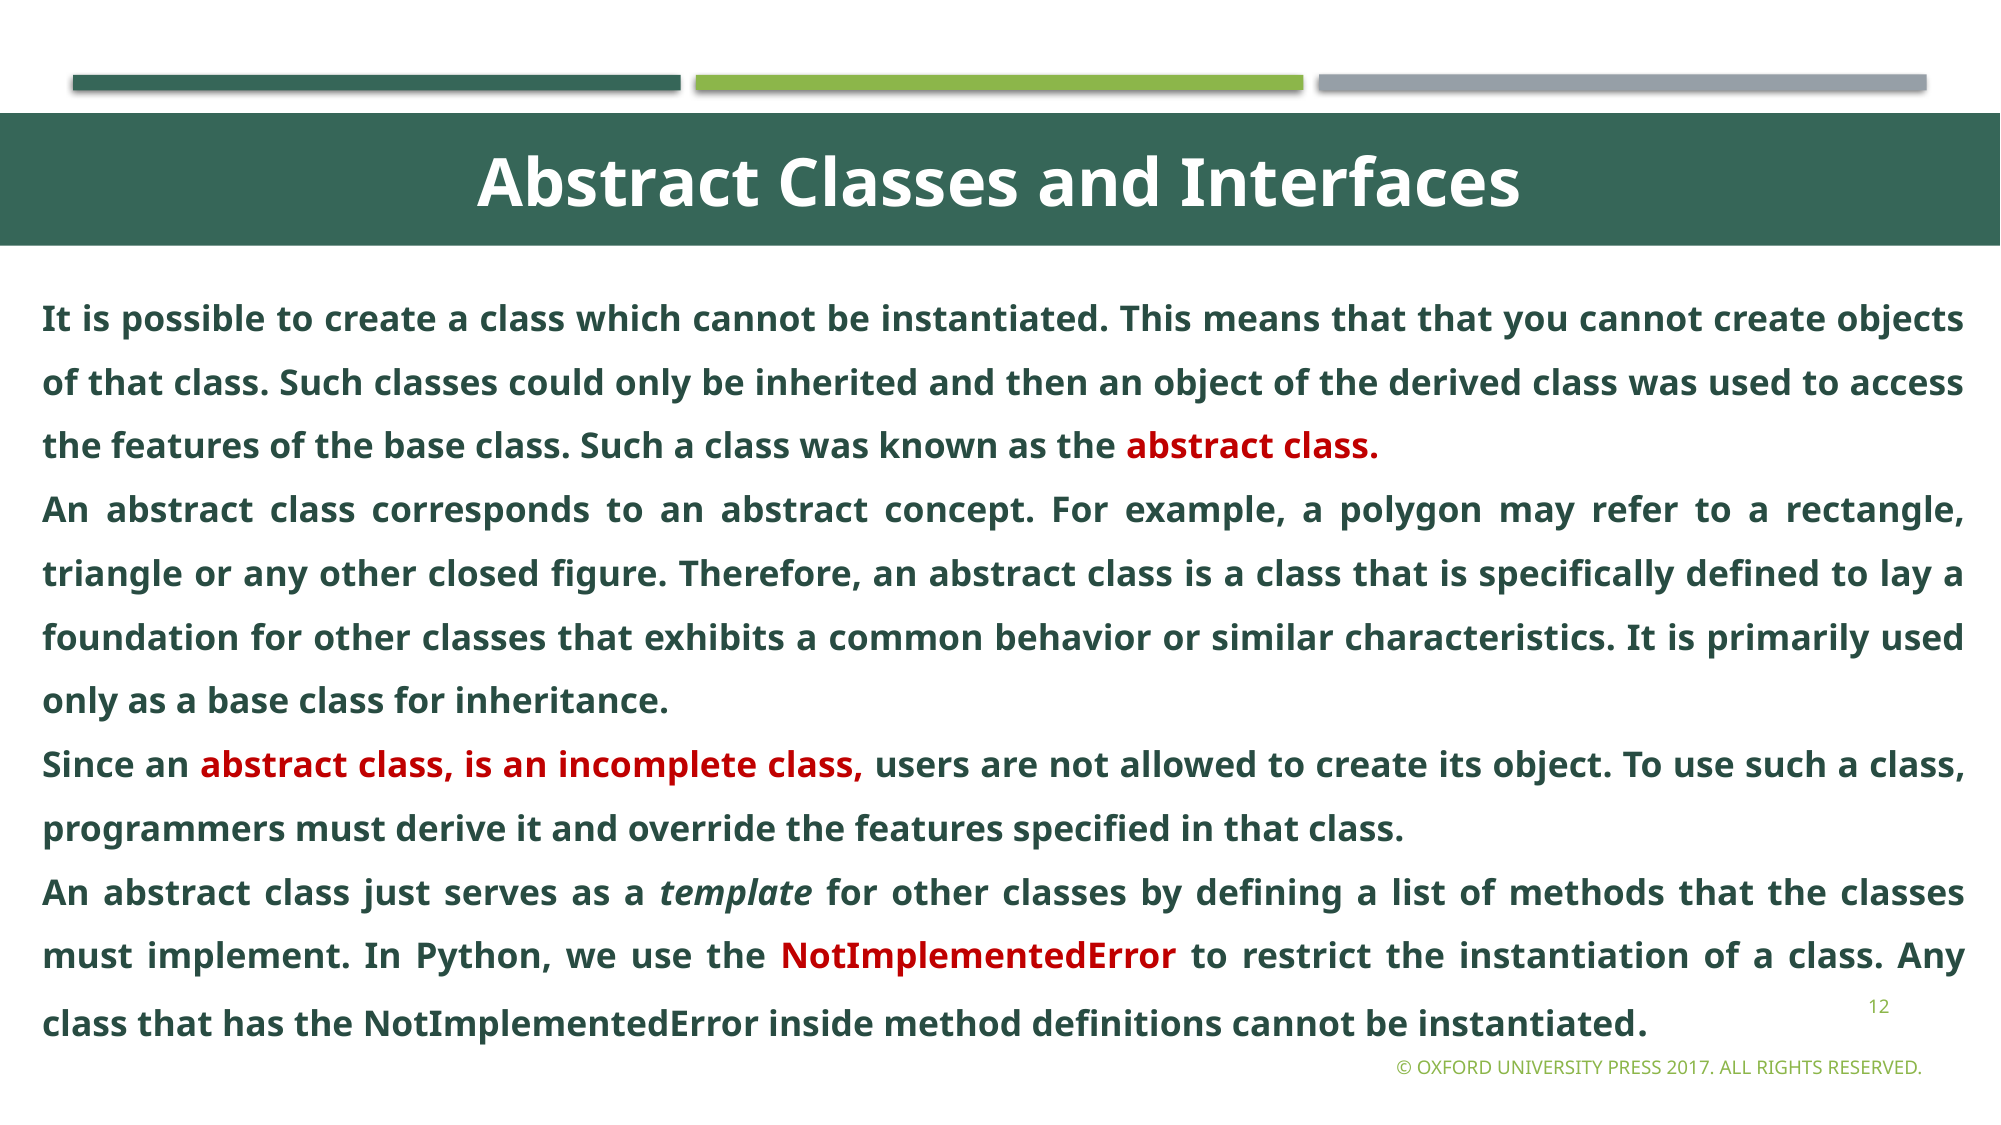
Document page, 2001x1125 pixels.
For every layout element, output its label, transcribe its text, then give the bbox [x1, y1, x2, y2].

text_box It is possible to create a class which cannot be instantiated. This means that that you cannot create objects of that class. Such classes could only be inherited and then an object of the derived class was used to access the features of the base class. Such a class was known as the abstract class. An abstract class corresponds to an abstract concept. For example, a polygon may refer to a rectangle, triangle or any other closed figure. Therefore, an abstract class is a class that is specifically defined to lay a foundation for other classes that exhibits a common behavior or similar characteristics. It is primarily used only as a base class for inheritance. Since an abstract class, is an incomplete class, users are not allowed to create its object. To use such a class, programmers must derive it and override the features specified in that class. An abstract class just serves as a template for other classes by defining a list of methods that the classes must implement. In Python, we use the NotImplementedError to restrict the instantiation of a class. Any class that has the NotImplementedError inside method definitions cannot be instantiated. [27, 267, 1982, 1051]
text_box © Oxford University Press 2017. All rights reserved. [1381, 1036, 1961, 1097]
text_box Abstract Classes and Interfaces [0, 111, 2000, 247]
